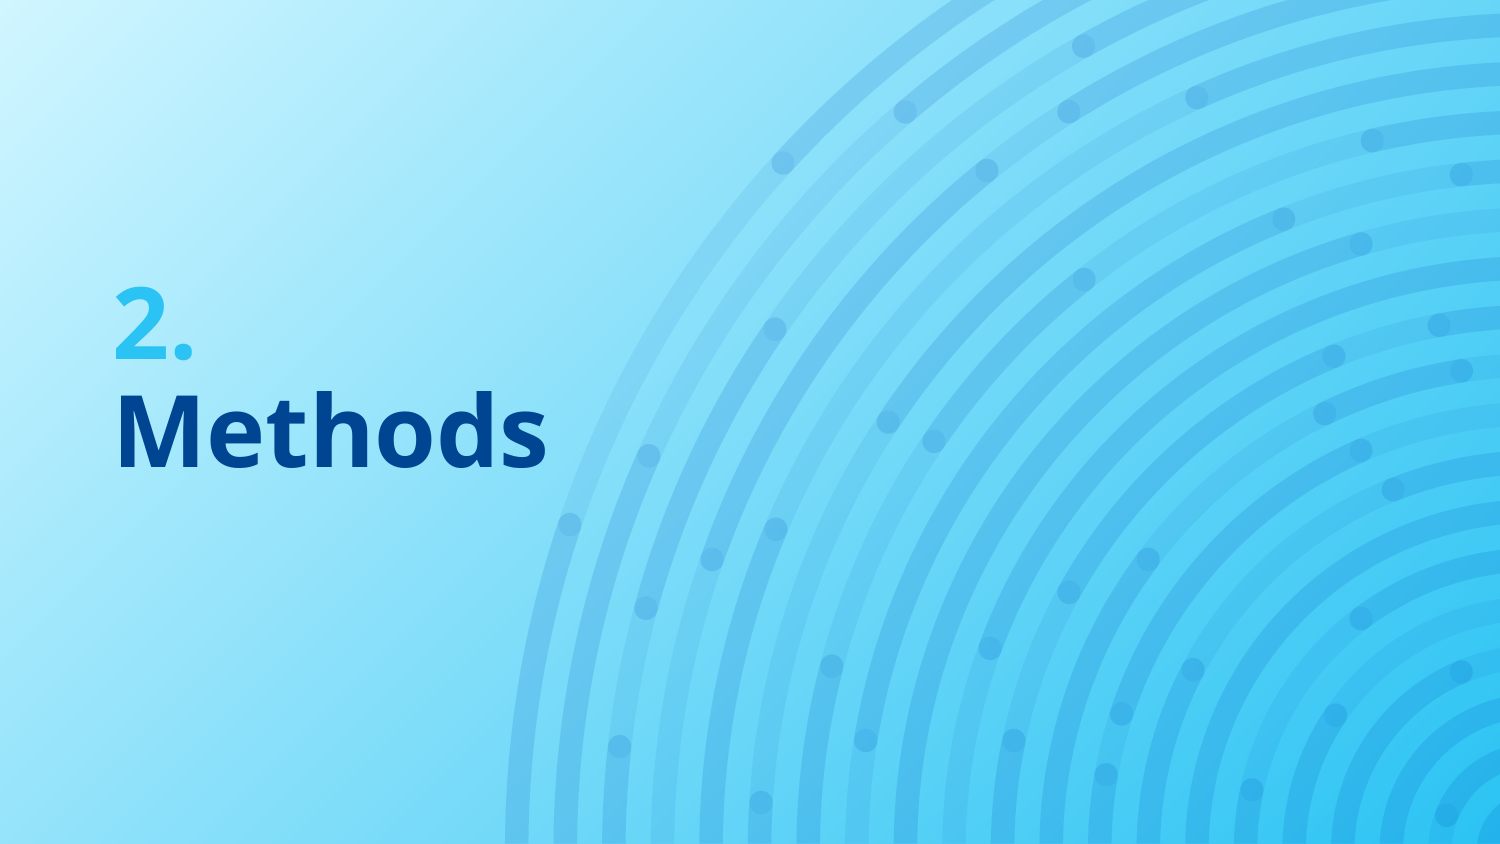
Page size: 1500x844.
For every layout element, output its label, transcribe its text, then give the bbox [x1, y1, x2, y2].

title 2. Methods [112, 273, 1388, 489]
